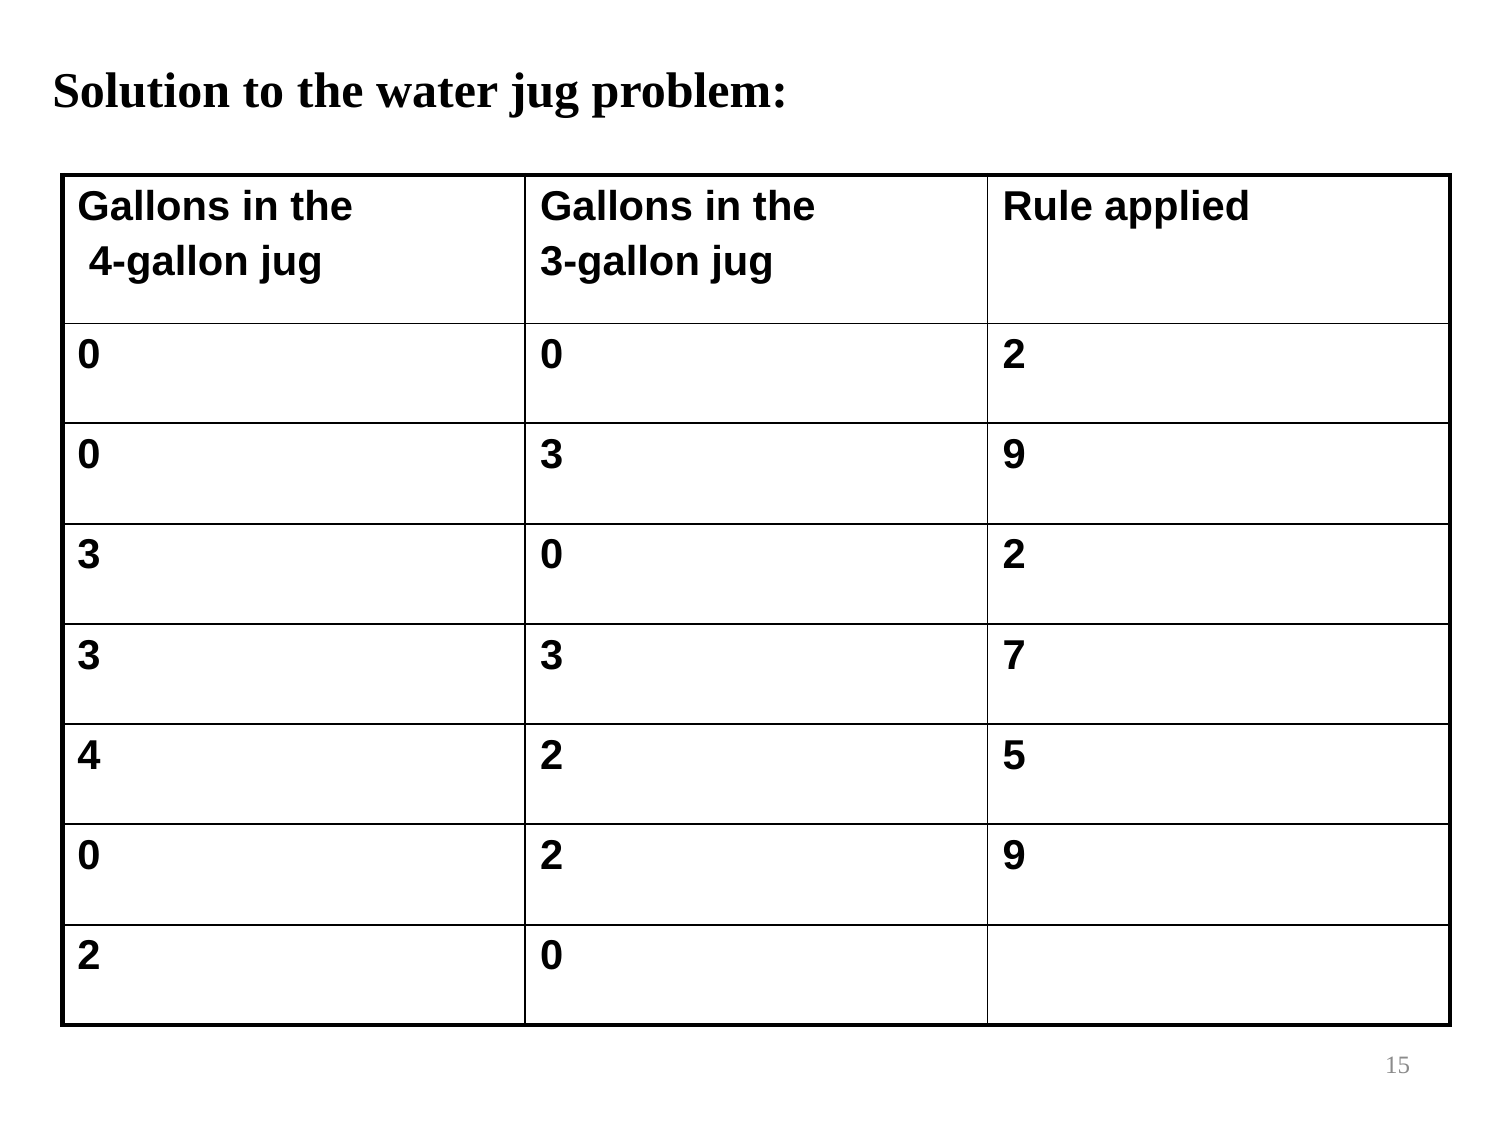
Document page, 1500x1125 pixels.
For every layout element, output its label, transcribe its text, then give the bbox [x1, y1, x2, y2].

table_cell 0 [65, 825, 524, 924]
table_header Rule applied [988, 177, 1448, 323]
table_cell 3 [526, 625, 987, 723]
table_cell 3 [526, 424, 987, 523]
table_cell 0 [526, 324, 987, 422]
table_cell 0 [526, 926, 987, 1023]
table_cell 2 [526, 825, 987, 924]
slide_number 15 [1074, 1024, 1425, 1103]
table_cell 2 [988, 324, 1448, 422]
table_header Gallons in the 4-gallon jug [65, 177, 524, 323]
table_cell 5 [988, 725, 1448, 823]
table_cell 3 [65, 625, 524, 723]
table_cell 2 [65, 926, 524, 1023]
table_cell 9 [988, 424, 1448, 523]
table_cell 2 [526, 725, 987, 823]
text_box Solution to the water jug problem: [37, 49, 813, 125]
table_cell [988, 926, 1448, 1023]
table_header Gallons in the 3-gallon jug [526, 177, 987, 323]
table_cell 4 [65, 725, 524, 823]
table_cell 0 [65, 324, 524, 422]
table_cell 9 [988, 825, 1448, 924]
table_cell 3 [65, 525, 524, 623]
table_cell 0 [65, 424, 524, 523]
table_cell 2 [988, 525, 1448, 623]
table_cell 7 [988, 625, 1448, 723]
table_cell 0 [526, 525, 987, 623]
